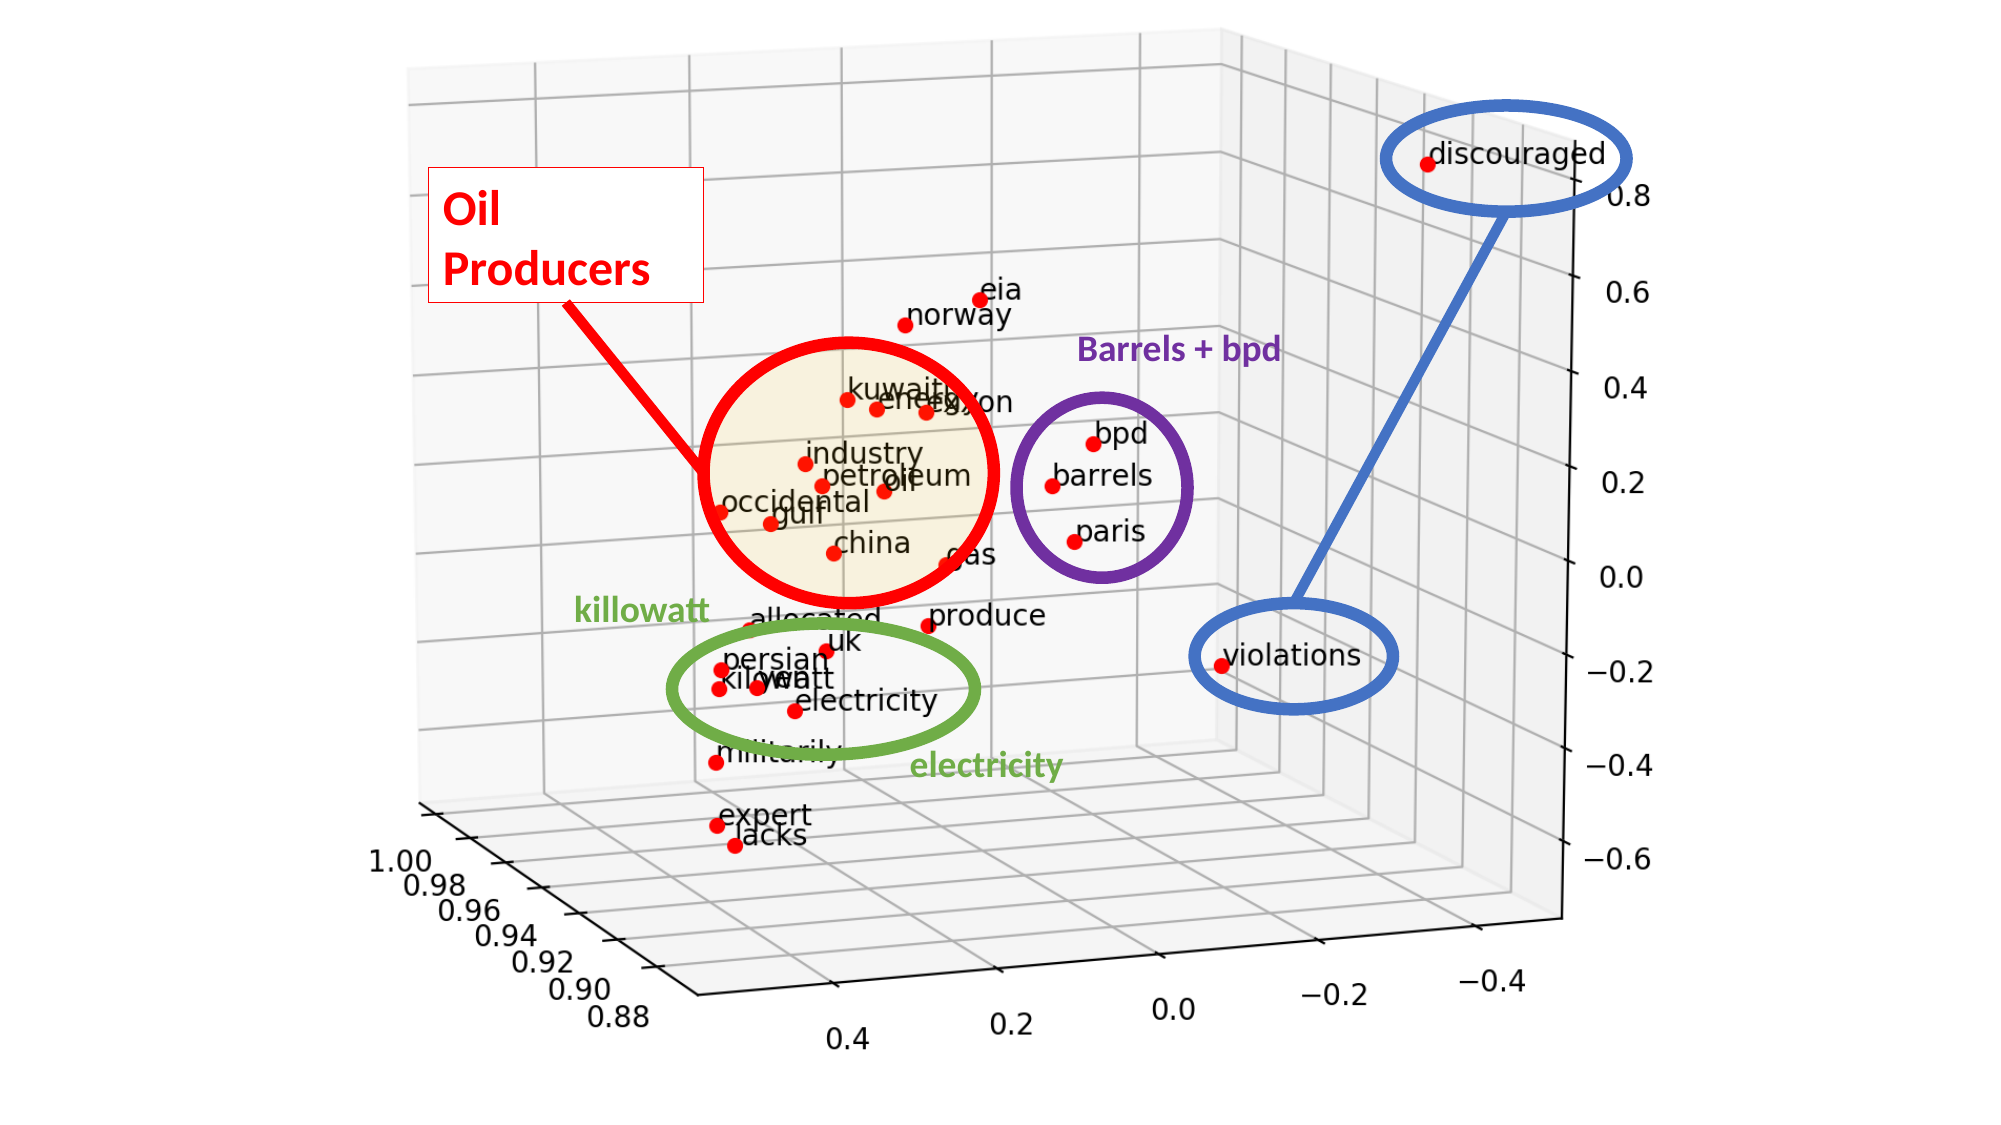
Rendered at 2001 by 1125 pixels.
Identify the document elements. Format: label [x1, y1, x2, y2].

text_box [1293, 211, 1507, 604]
text_box [565, 304, 704, 473]
picture [311, 0, 1689, 1125]
